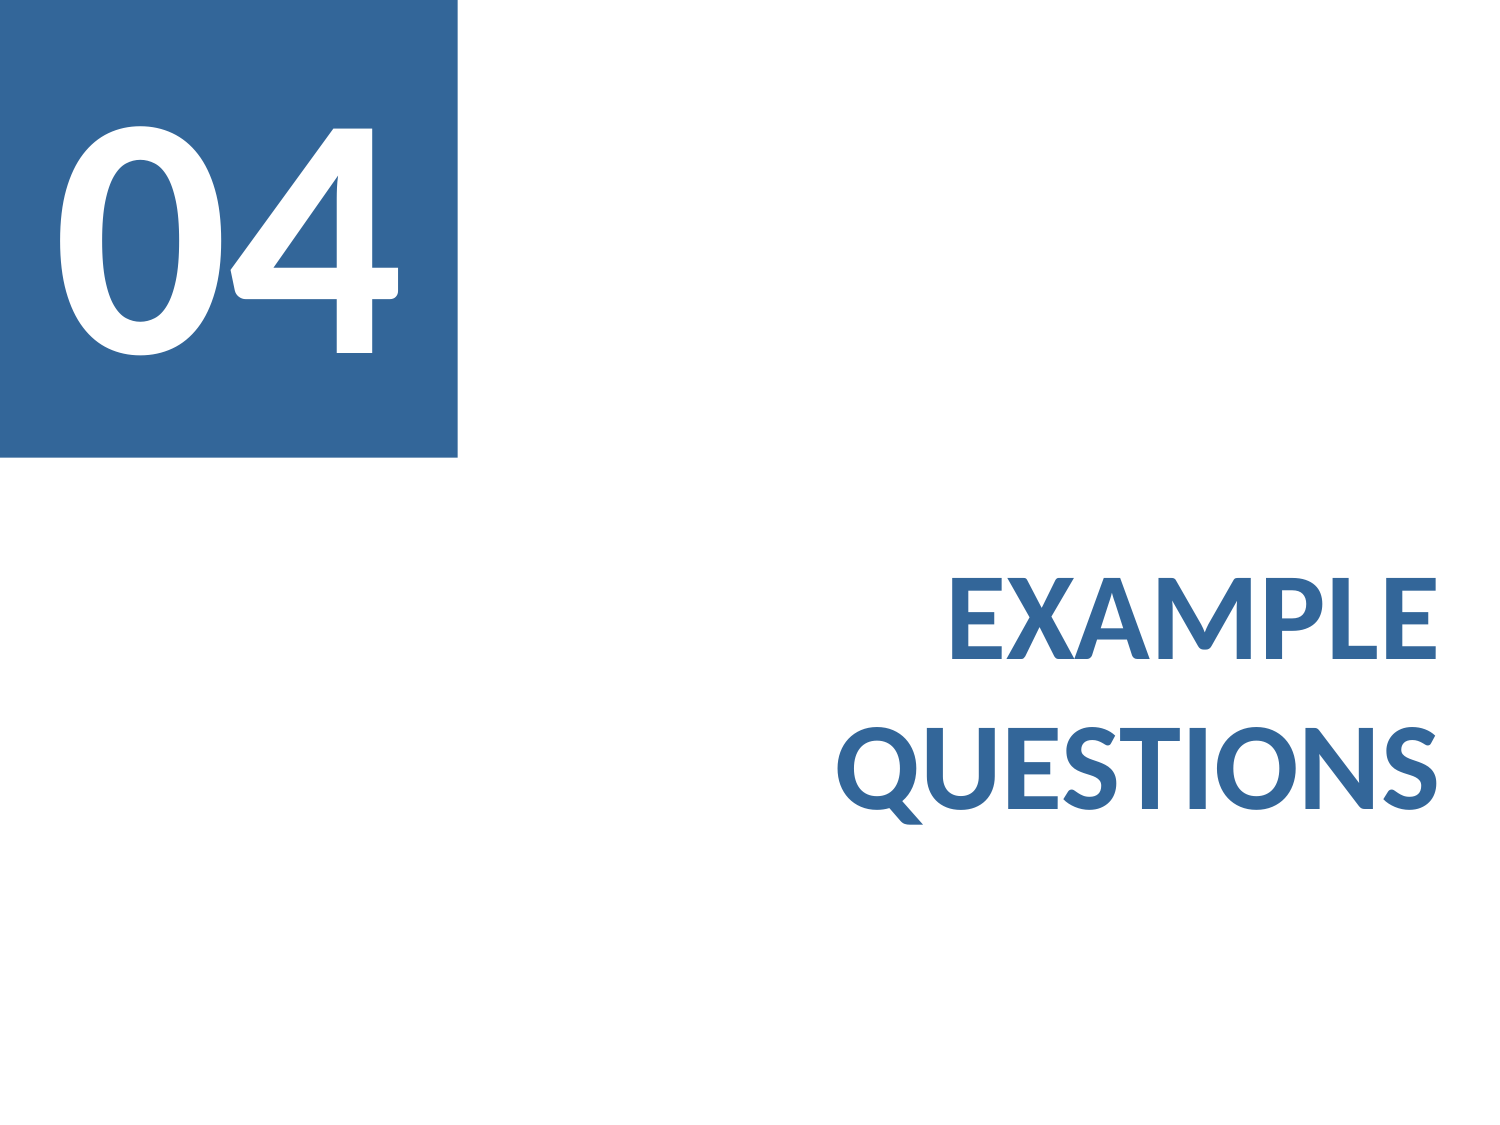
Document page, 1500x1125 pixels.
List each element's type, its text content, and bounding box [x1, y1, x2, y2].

title Example QUESTIONS [374, 527, 1488, 1025]
list 04 [0, 0, 458, 458]
